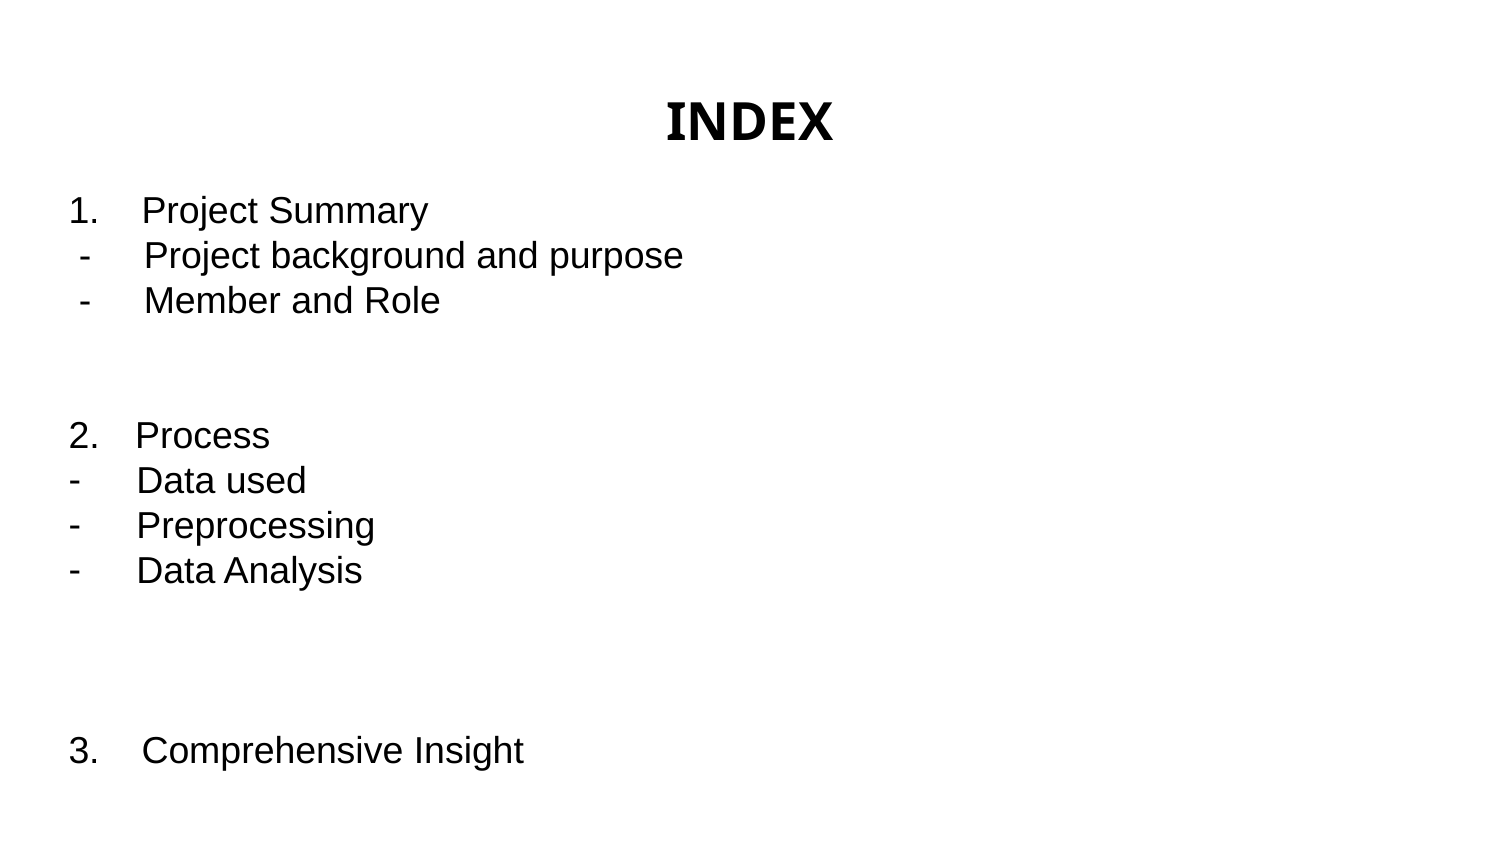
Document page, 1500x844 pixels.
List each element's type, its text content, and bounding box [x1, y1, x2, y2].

title INDEX [51, 72, 1449, 167]
text_box 1. Project Summary - Project background and purpose - Member and Role Process Data used Preprocessing Data Analysis 3. Comprehensive Insight [53, 179, 1454, 779]
